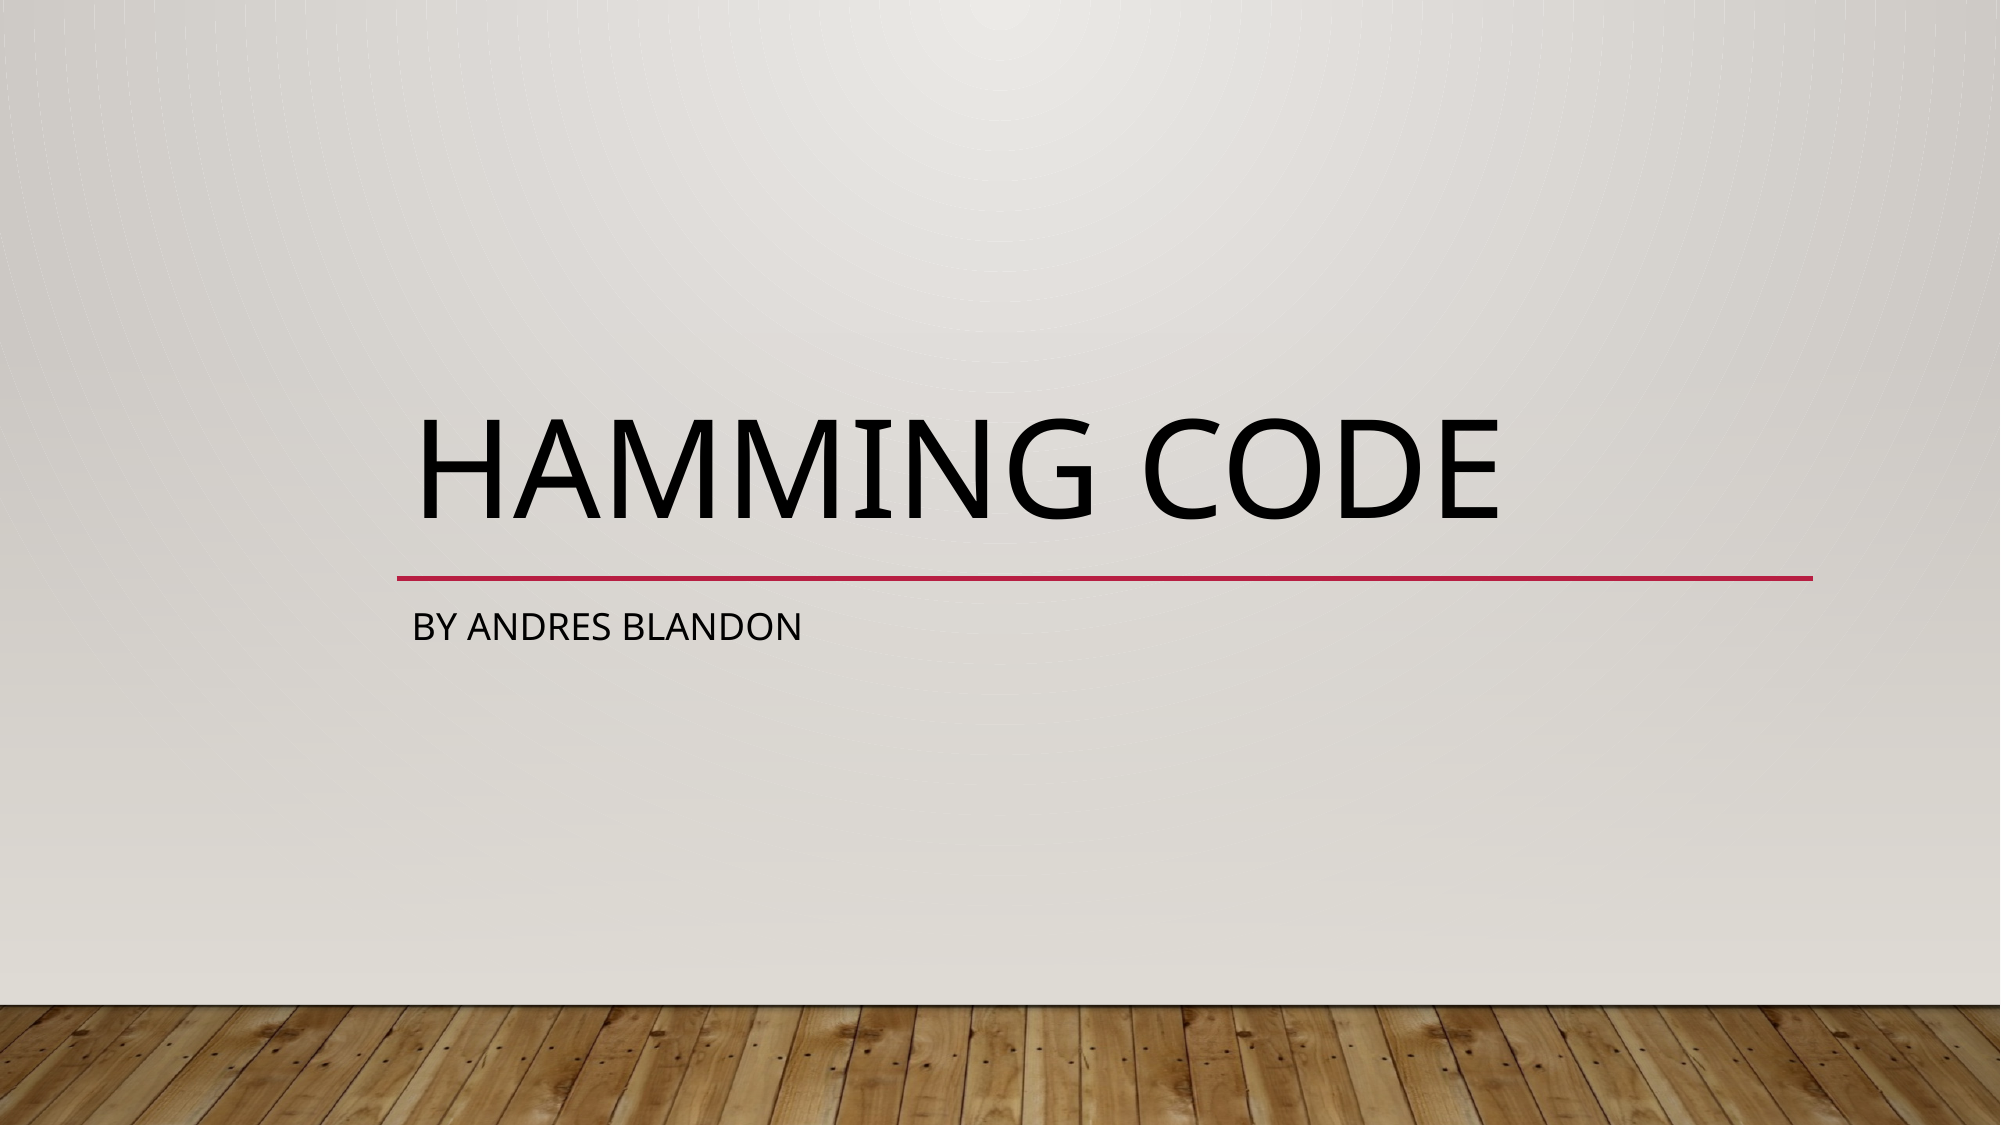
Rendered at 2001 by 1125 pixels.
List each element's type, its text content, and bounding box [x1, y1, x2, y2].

subtitle By Andres Blandon [396, 579, 1814, 740]
picture [0, 1005, 2000, 1125]
title Hamming Code [396, 131, 1814, 549]
